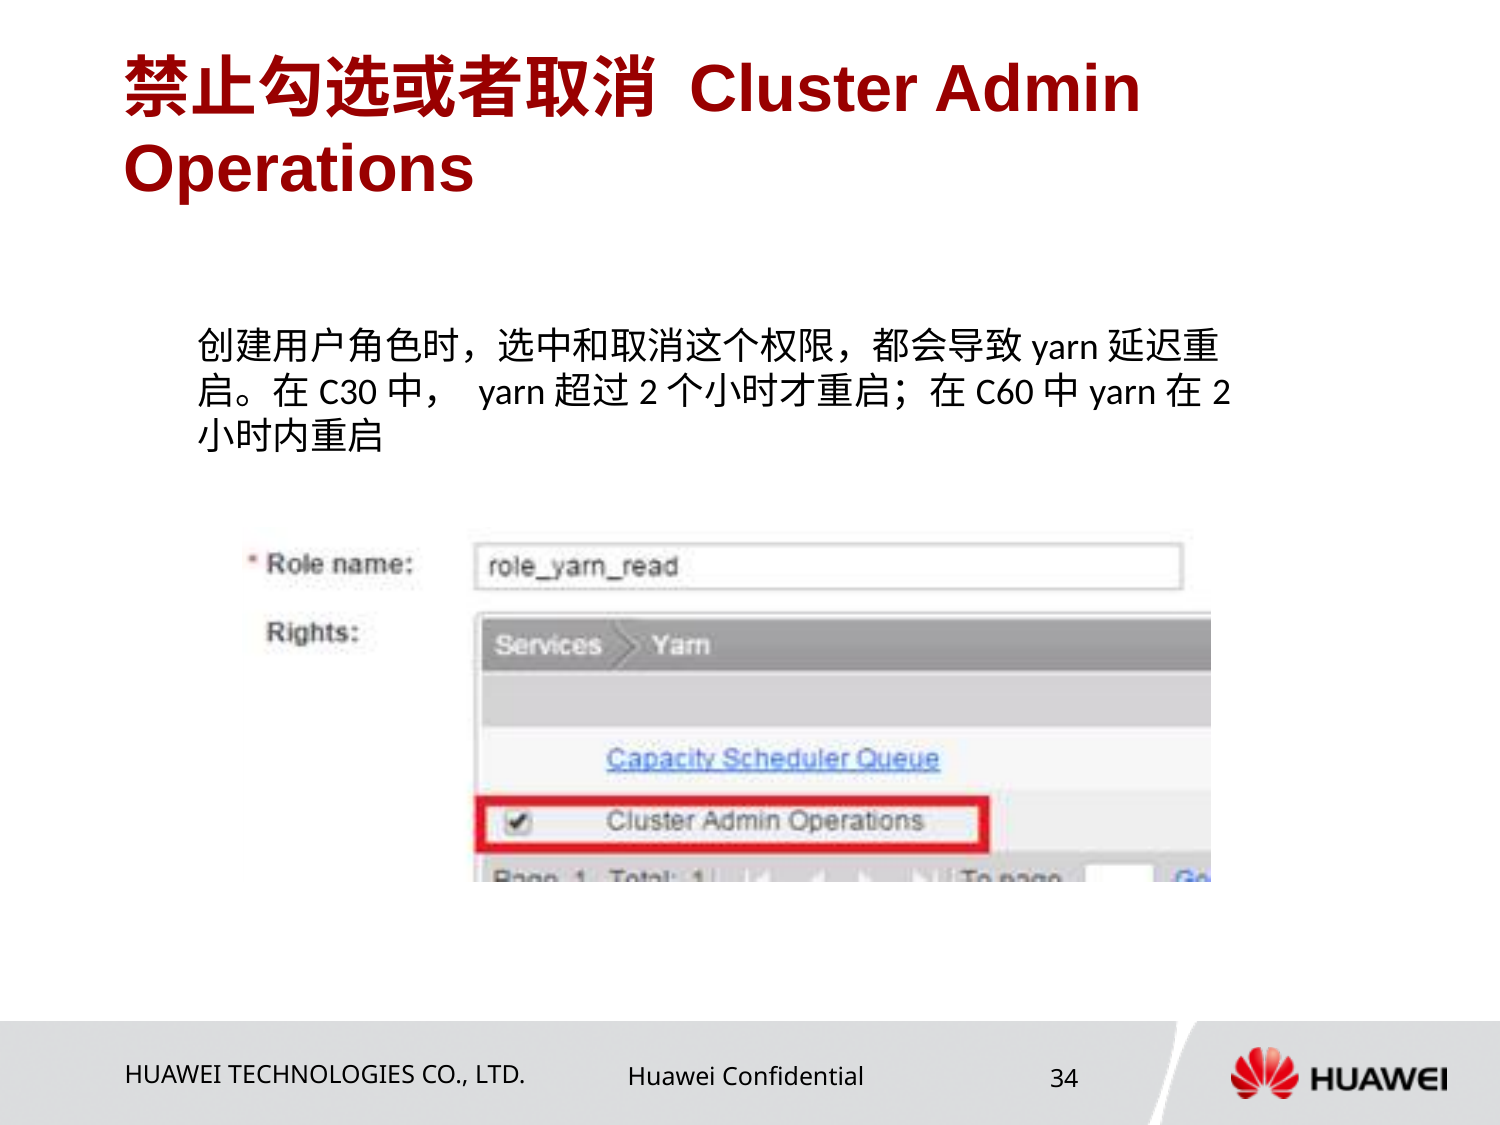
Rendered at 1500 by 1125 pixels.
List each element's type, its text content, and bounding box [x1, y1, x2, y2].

picture [241, 526, 1211, 882]
picture [0, 1021, 1500, 1125]
title 禁止勾选或者取消 Cluster Admin Operations [123, 53, 1376, 197]
text_box 创建用户角色时，选中和取消这个权限，都会导致yarn延迟重启。在C30中， yarn超过2个小时才重启；在C60中yarn在2小时内重启 [182, 314, 1282, 465]
